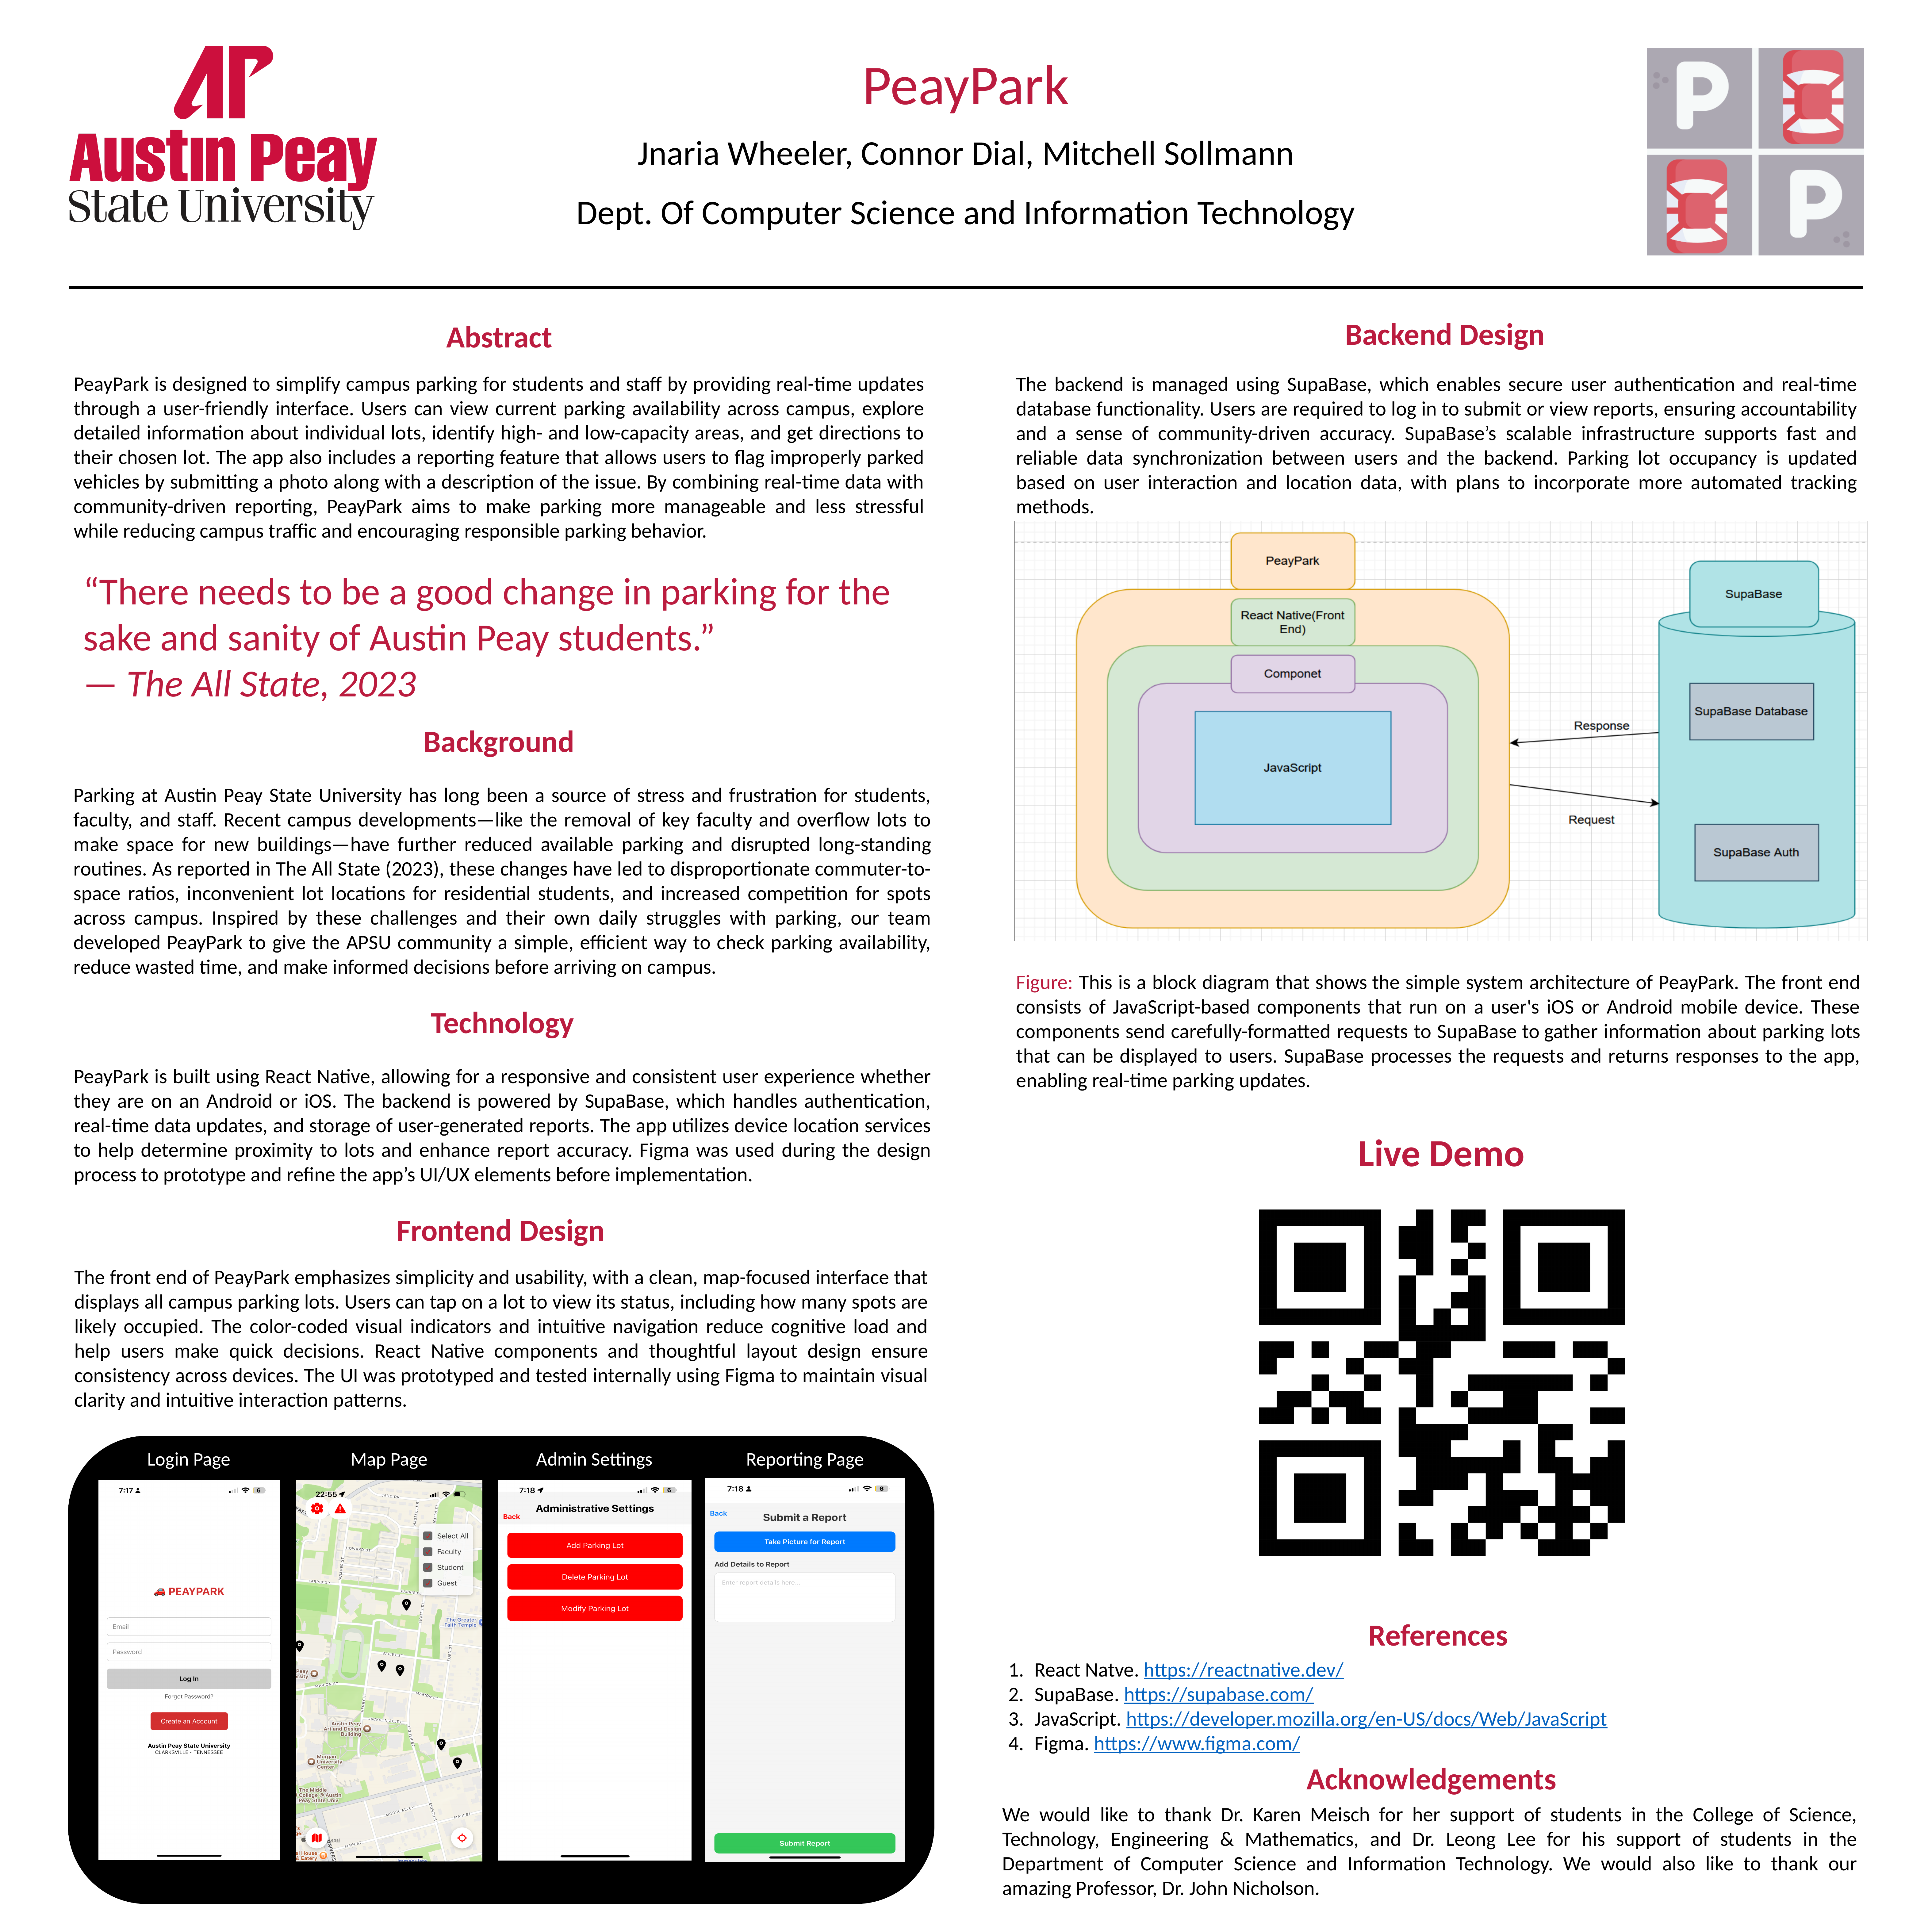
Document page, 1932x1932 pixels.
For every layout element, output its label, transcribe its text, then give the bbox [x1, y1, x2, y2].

text_box Acknowledgements [1242, 1756, 1621, 1798]
text_box Parking at Austin Peay State University has long been a source of stress and frustration for students, faculty, and staff. Recent campus developments—like the removal of key faculty and overflow lots to make space for new buildings—have further reduced available parking and disrupted long-standing routines. As reported in The All State (2023), these changes have led to disproportionate commuter-to-space ratios, inconvenient lot locations for residential students, and increased competition for spots across campus. Inspired by these challenges and their own daily struggles with parking, our team developed PeayPark to give the APSU community a simple, efficient way to check parking availability, reduce wasted time, and make informed decisions before arriving on campus. [69, 779, 937, 980]
text_box References [1248, 1612, 1628, 1654]
text_box Login Page [111, 1444, 266, 1472]
text_box “There needs to be a good change in parking for the sake and sanity of Austin Peay students.” — The All State, 2023 [79, 564, 936, 707]
text_box Technology [313, 1000, 692, 1042]
text_box Frontend Design [311, 1208, 691, 1250]
text_box Live Demo [1012, 1125, 1870, 1176]
text_box [68, 1436, 934, 1904]
picture [1242, 1193, 1643, 1572]
picture [1646, 48, 1864, 255]
text_box Admin Settings [517, 1444, 672, 1472]
picture [98, 1480, 280, 1860]
text_box The backend is managed using SupaBase, which enables secure user authentication and real-time database functionality. Users are required to log in to submit or view reports, ensuring accountability and a sense of community-driven accuracy. SupaBase’s scalable infrastructure supports fast and reliable data synchronization between users and the backend. Parking lot occupancy is updated based on user interaction and location data, with plans to incorporate more automated tracking methods. [1011, 368, 1863, 520]
text_box [0, 0, 1932, 276]
text_box PeayPark is built using React Native, allowing for a responsive and consistent user experience whether they are on an Android or iOS. The backend is powered by SupaBase, which handles authentication, real-time data updates, and storage of user-generated reports. The app utilizes device location services to help determine proximity to lots and enhance report accuracy. Figma was used during the design process to prototype and refine the app’s UI/UX elements before implementation. [69, 1060, 937, 1188]
text_box PeayPark is designed to simplify campus parking for students and staff by providing real-time updates through a user-friendly interface. Users can view current parking availability across campus, explore detailed information about individual lots, identify high- and low-capacity areas, and get directions to their chosen lot. The app also includes a reporting feature that allows users to flag improperly parked vehicles by submitting a photo along with a description of the issue. By combining real-time data with community-driven reporting, PeayPark aims to make parking more manageable and less stressful while reducing campus traffic and encouraging responsible parking behavior. [69, 368, 930, 545]
text_box React Natve. https://reactnative.dev/ SupaBase. https://supabase.com/ JavaScript. https://developer.mozilla.org/en-US/docs/Web/JavaScript Figma. https://www.figma.com/ [1004, 1654, 1867, 1757]
picture [705, 1478, 905, 1862]
picture [1014, 521, 1868, 941]
text_box Reporting Page [728, 1444, 883, 1472]
text_box The front end of PeayPark emphasizes simplicity and usability, with a clean, map-focused interface that displays all campus parking lots. Users can tap on a lot to view its status, including how many spots are likely occupied. The color-coded visual indicators and intuitive navigation reduce cognitive load and help users make quick decisions. React Native components and thoughtful layout design ensure consistency across devices. The UI was prototyped and tested internally using Figma to maintain visual clarity and intuitive interaction patterns. [69, 1261, 933, 1413]
text_box Figure: This is a block diagram that shows the simple system architecture of PeayPark. The front end consists of JavaScript-based components that run on a user's iOS or Android mobile device. These components send carefully-formatted requests to SupaBase to gather information about parking lots that can be displayed to users. SupaBase processes the requests and returns responses to the app, enabling real-time parking updates. [1011, 966, 1866, 1094]
text_box We would like to thank Dr. Karen Meisch for her support of students in the College of Science, Technology, Engineering & Mathematics, and Dr. Leong Lee for his support of students in the Department of Computer Science and Information Technology. We would also like to thank our amazing Professor, Dr. John Nicholson. [998, 1799, 1863, 1902]
text_box Backend Design [1255, 312, 1635, 354]
text_box Background [309, 719, 689, 761]
picture [69, 46, 377, 230]
text_box Abstract [309, 314, 689, 356]
picture [498, 1480, 692, 1861]
picture [296, 1480, 482, 1861]
text_box Map Page [312, 1444, 467, 1472]
